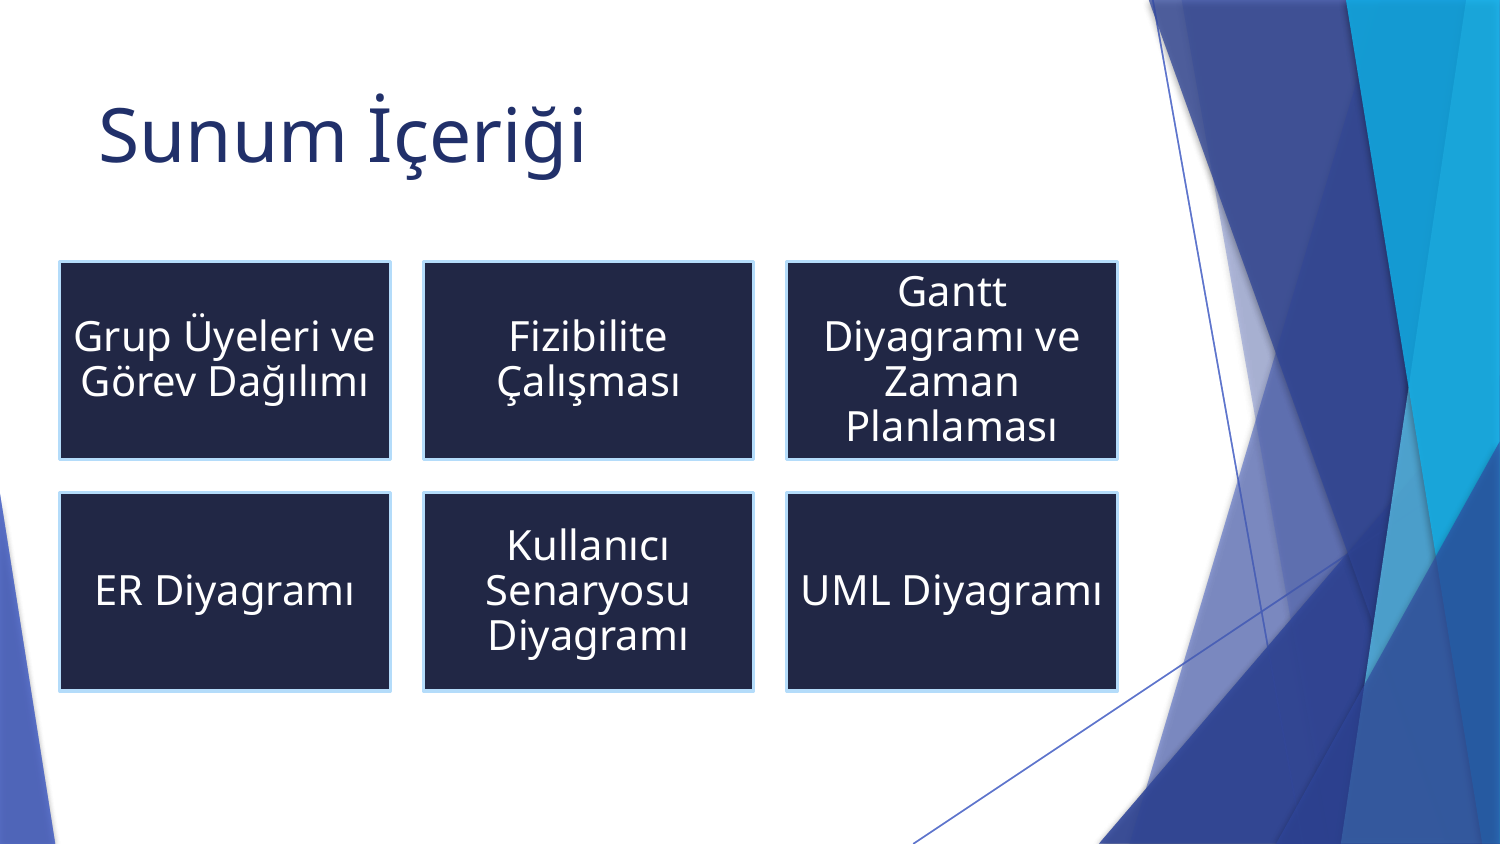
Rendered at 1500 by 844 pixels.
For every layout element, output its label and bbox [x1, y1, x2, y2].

text_box [0, 0, 1500, 844]
text_box [59, 236, 1118, 716]
